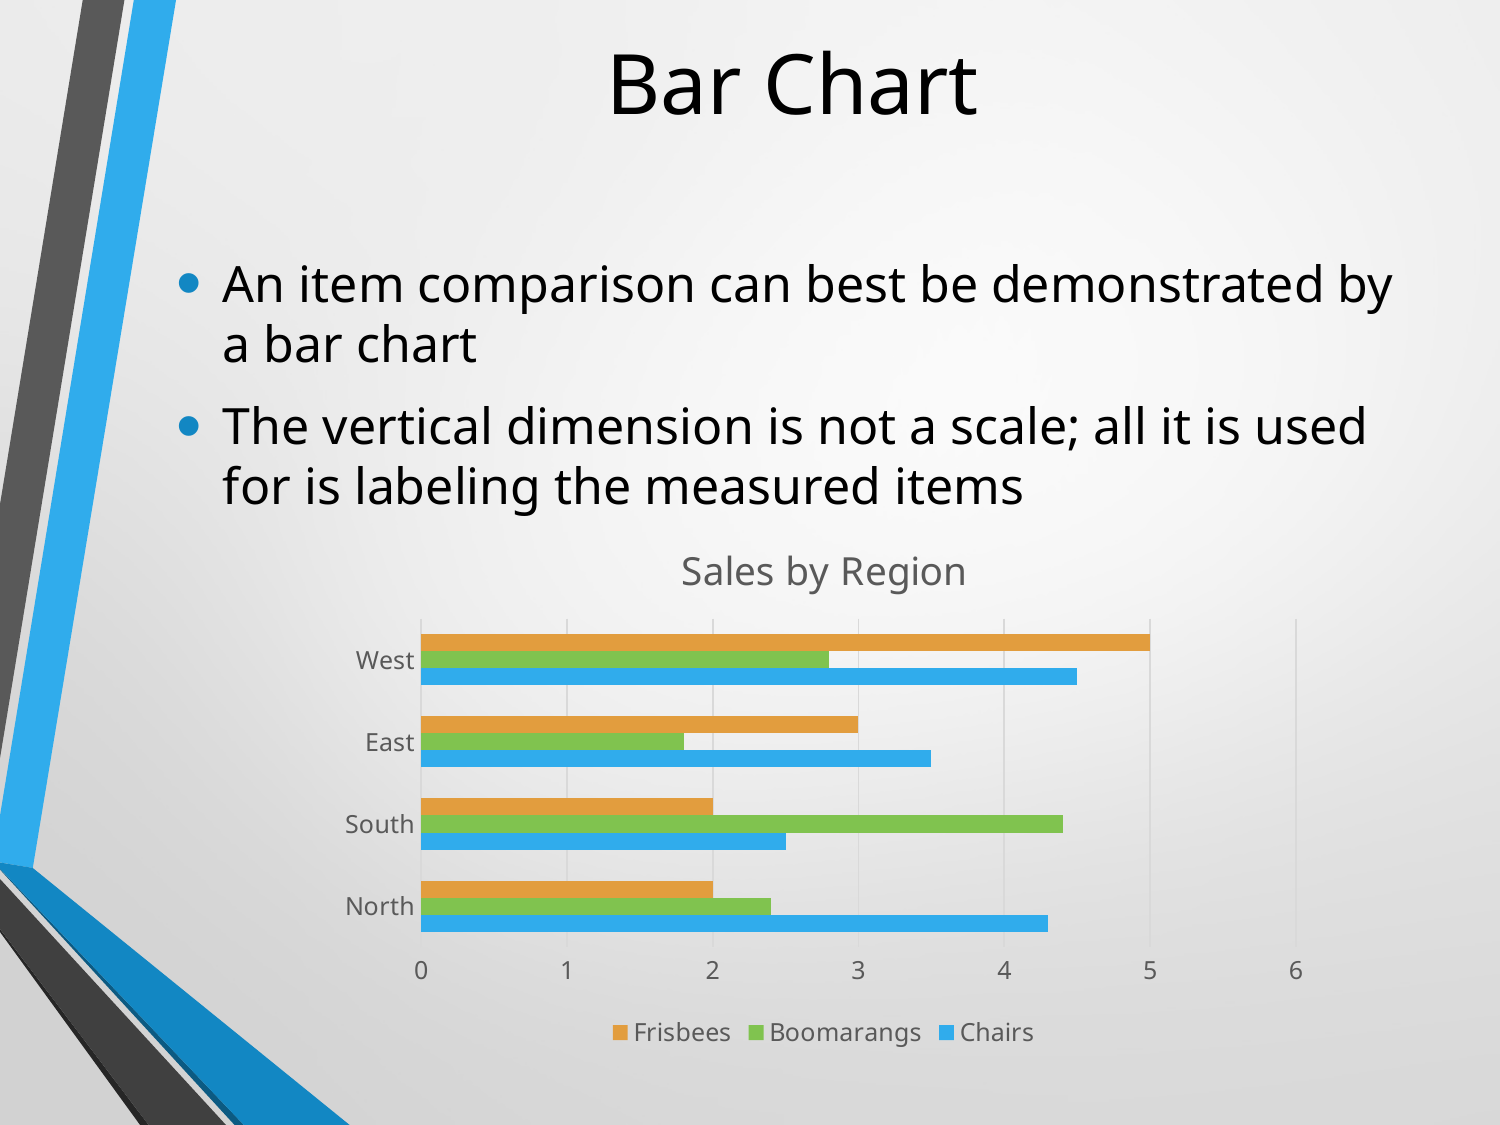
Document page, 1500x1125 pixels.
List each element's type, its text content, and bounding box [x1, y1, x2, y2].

title Bar Chart [161, 0, 1425, 163]
chart [324, 512, 1324, 1056]
list An item comparison can best be demonstrated by a bar chart The vertical dimension is not a scale; all it is used for is labeling the measured items [161, 245, 1425, 526]
